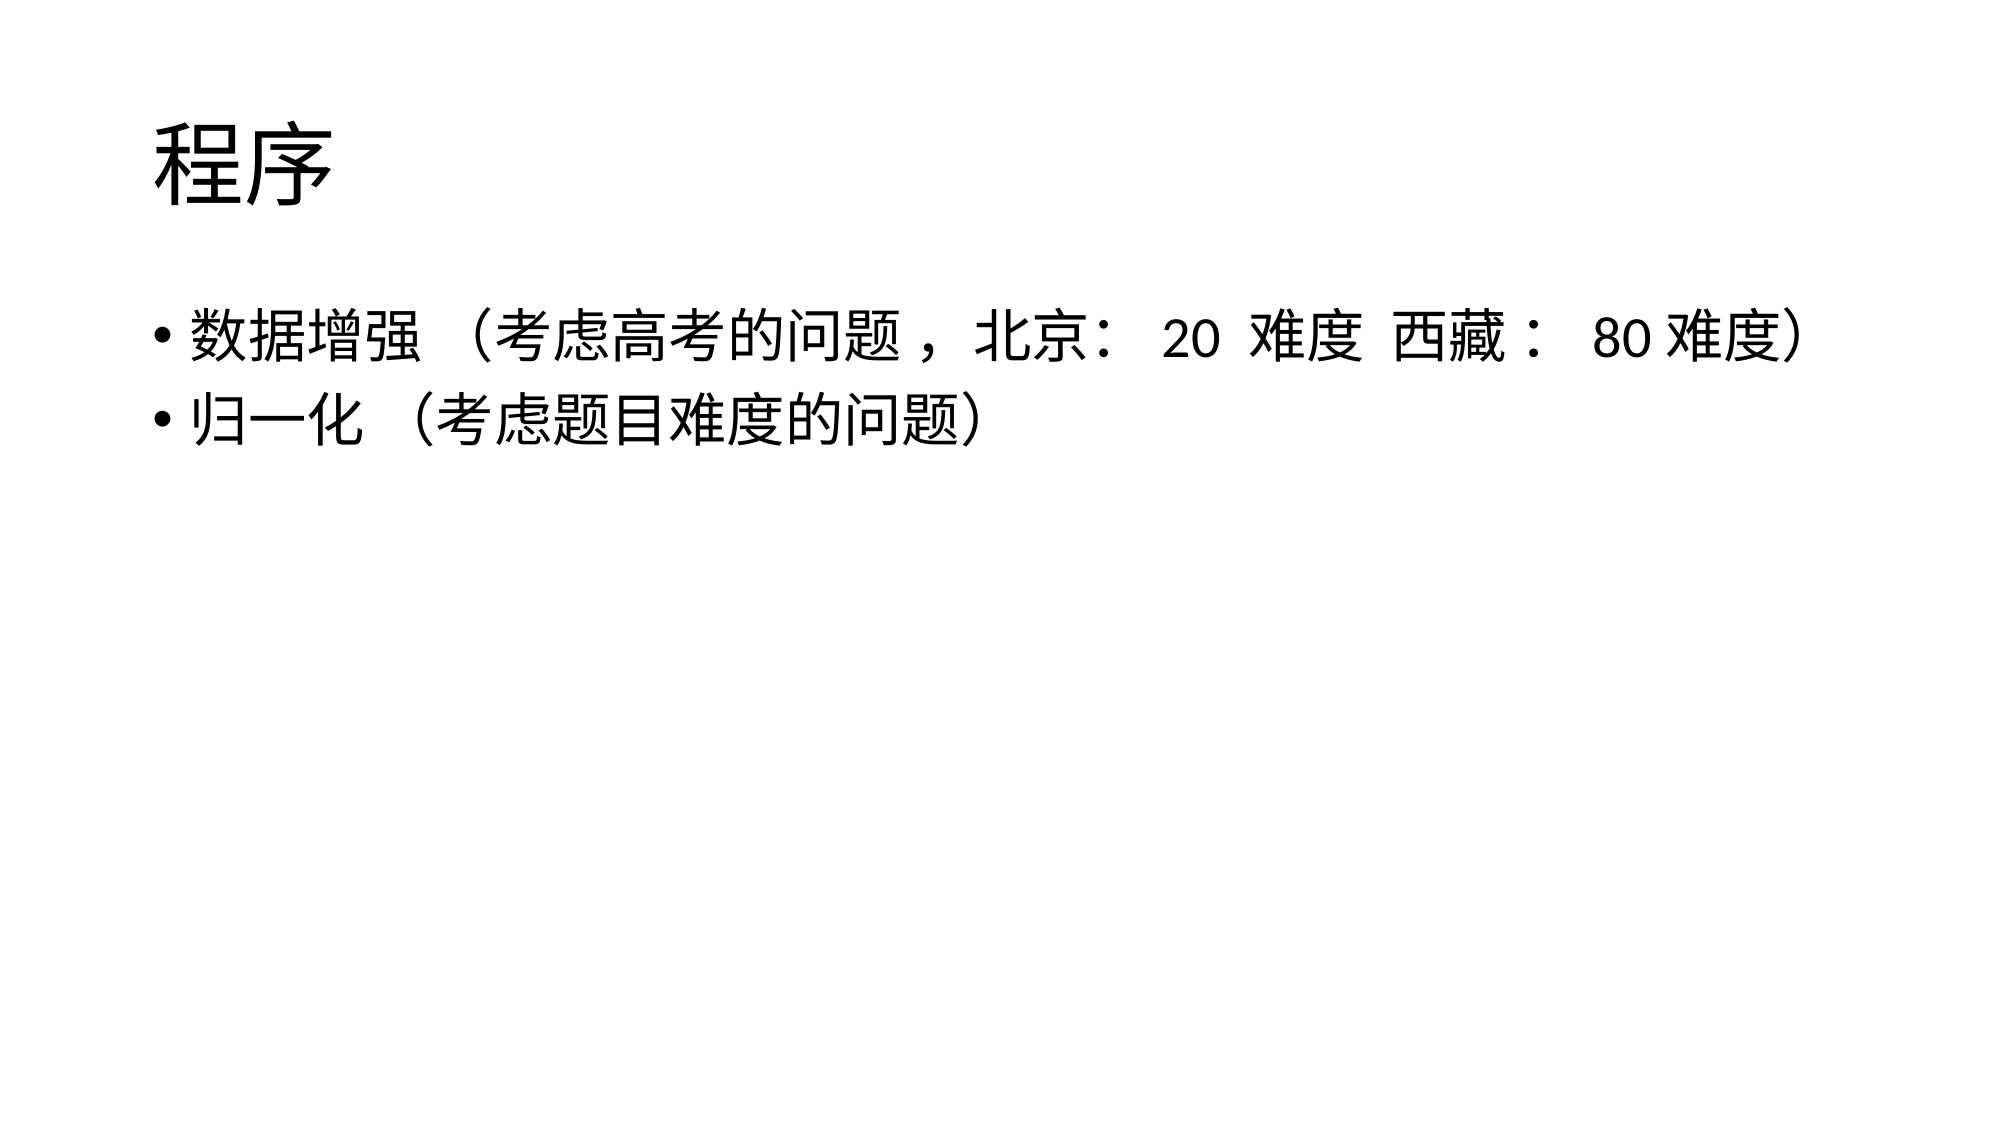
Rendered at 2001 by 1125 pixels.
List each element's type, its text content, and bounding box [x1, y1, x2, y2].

title 程序 [137, 59, 1863, 278]
list 数据增强 （考虑高考的问题 ，北京：20 难度 西藏 ：80难度） 归一化 （考虑题目难度的问题） [137, 299, 1863, 1014]
